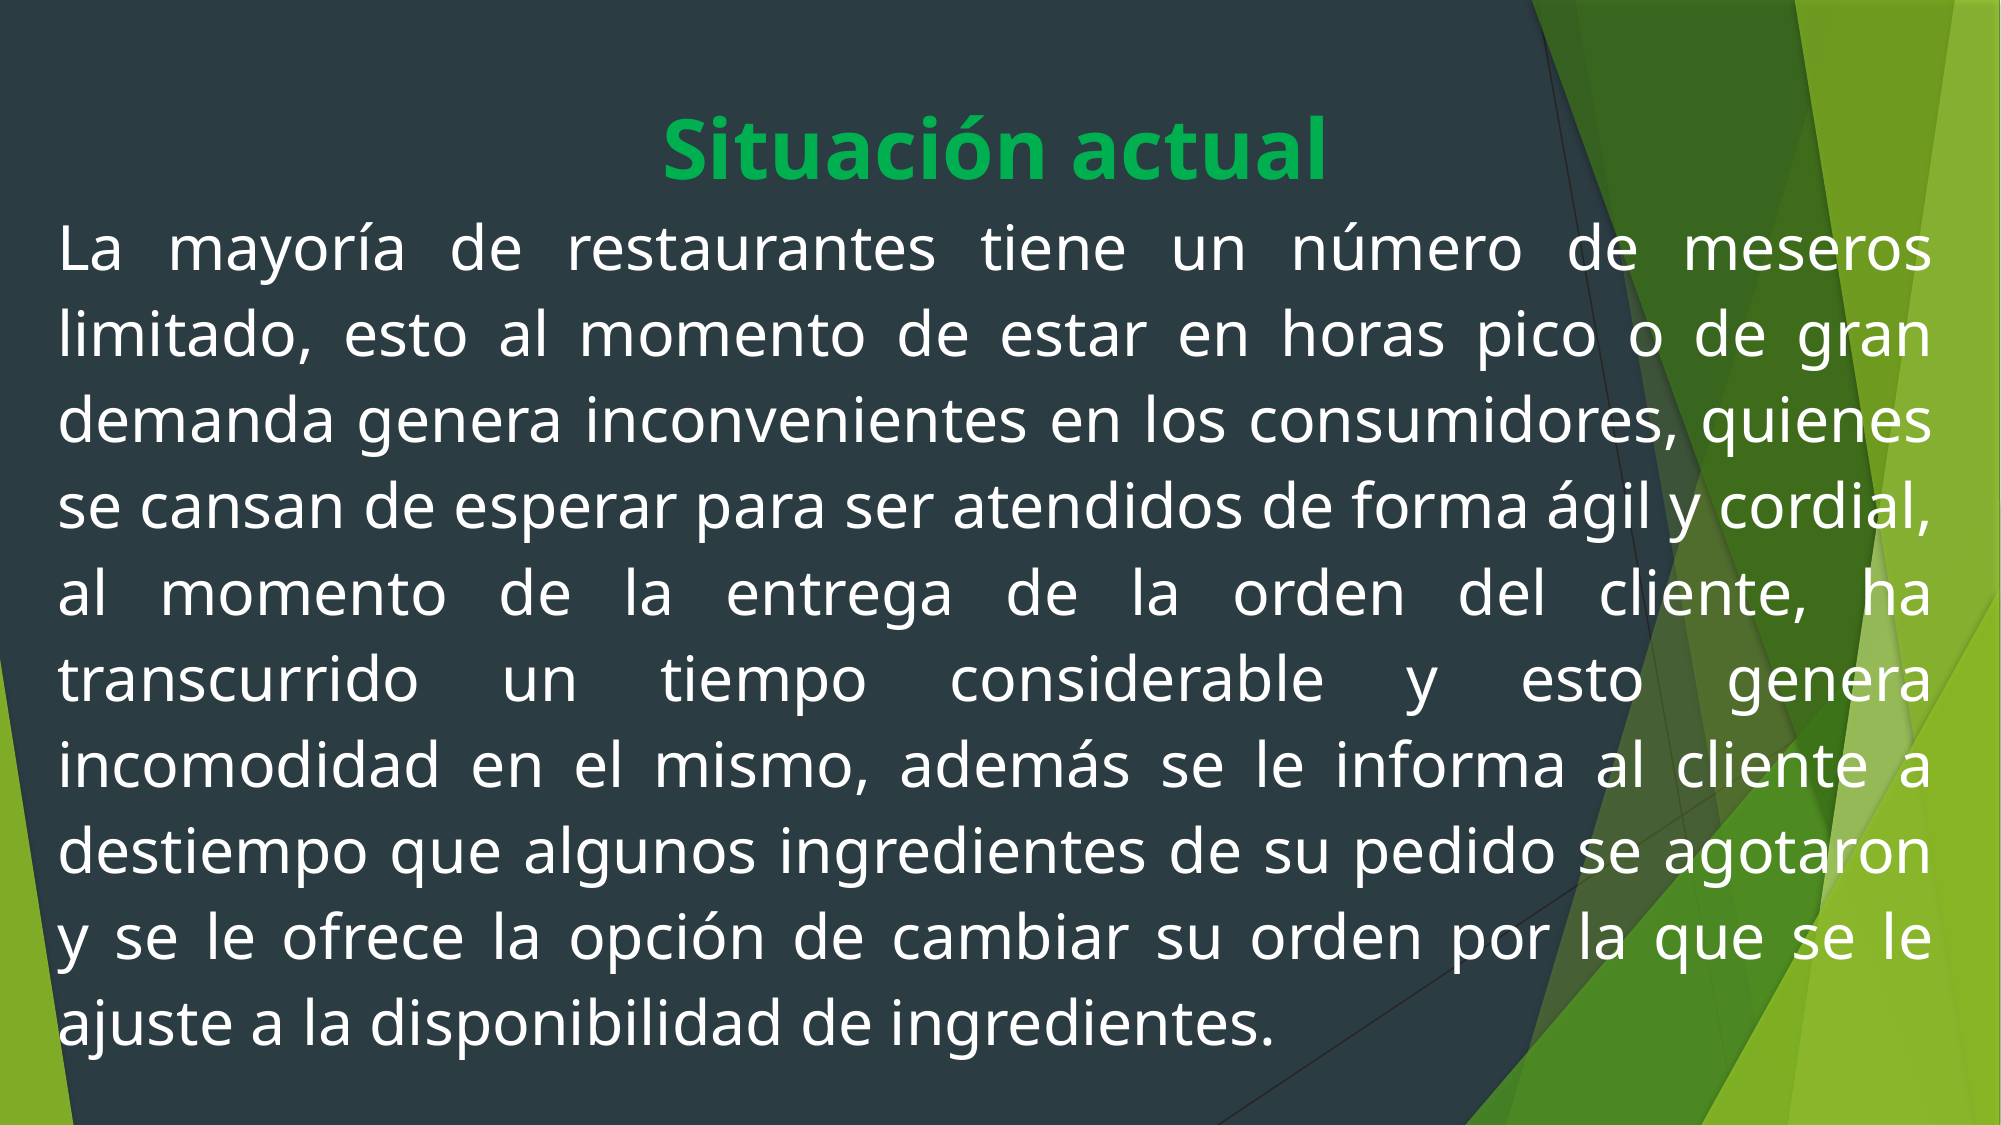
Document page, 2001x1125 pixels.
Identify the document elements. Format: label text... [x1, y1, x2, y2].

list Situación actual La mayoría de restaurantes tiene un número de meseros limitado, esto al momento de estar en horas pico o de gran demanda genera inconvenientes en los consumidores, quienes se cansan de esperar para ser atendidos de forma ágil y cordial, al momento de la entrega de la orden del cliente, ha transcurrido un tiempo considerable y esto genera incomodidad en el mismo, además se le informa al cliente a destiempo que algunos ingredientes de su pedido se agotaron y se le ofrece la opción de cambiar su orden por la que se le ajuste a la disponibilidad de ingredientes. [41, 66, 1952, 1079]
